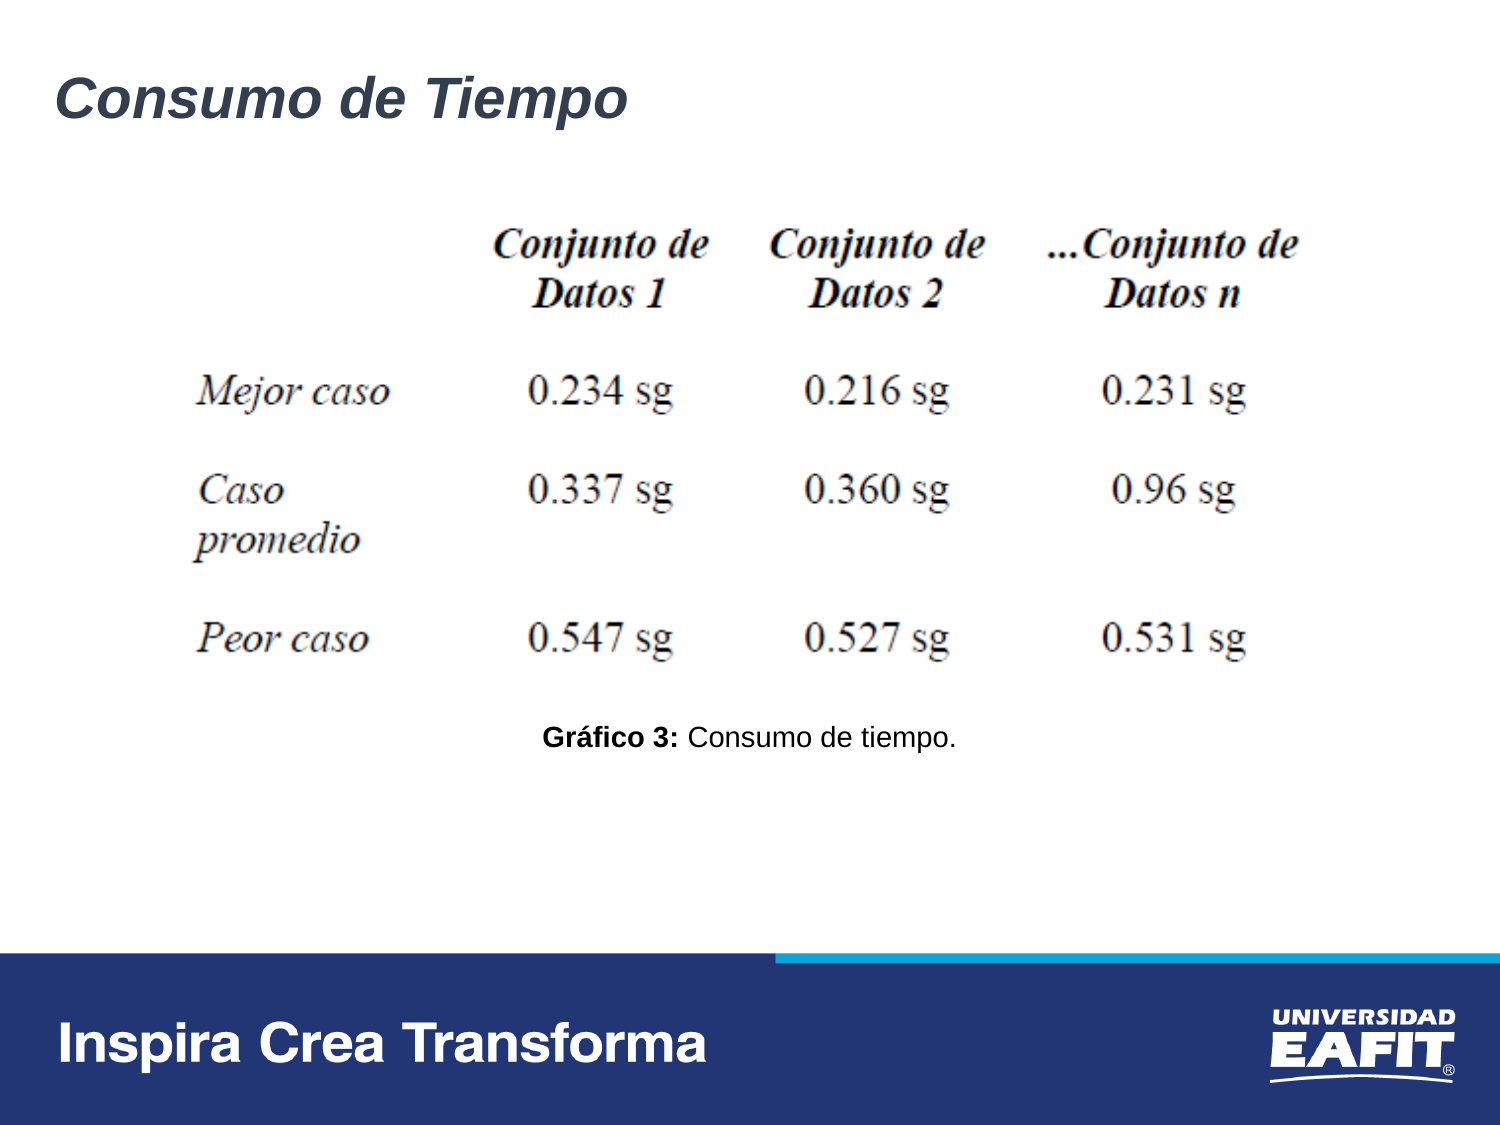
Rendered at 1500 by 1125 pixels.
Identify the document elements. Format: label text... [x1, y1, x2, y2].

text_box Consumo de Tiempo [39, 49, 1334, 151]
picture [0, 0, 1500, 1125]
text_box Gráfico 3: Consumo de tiempo. [157, 710, 1343, 792]
